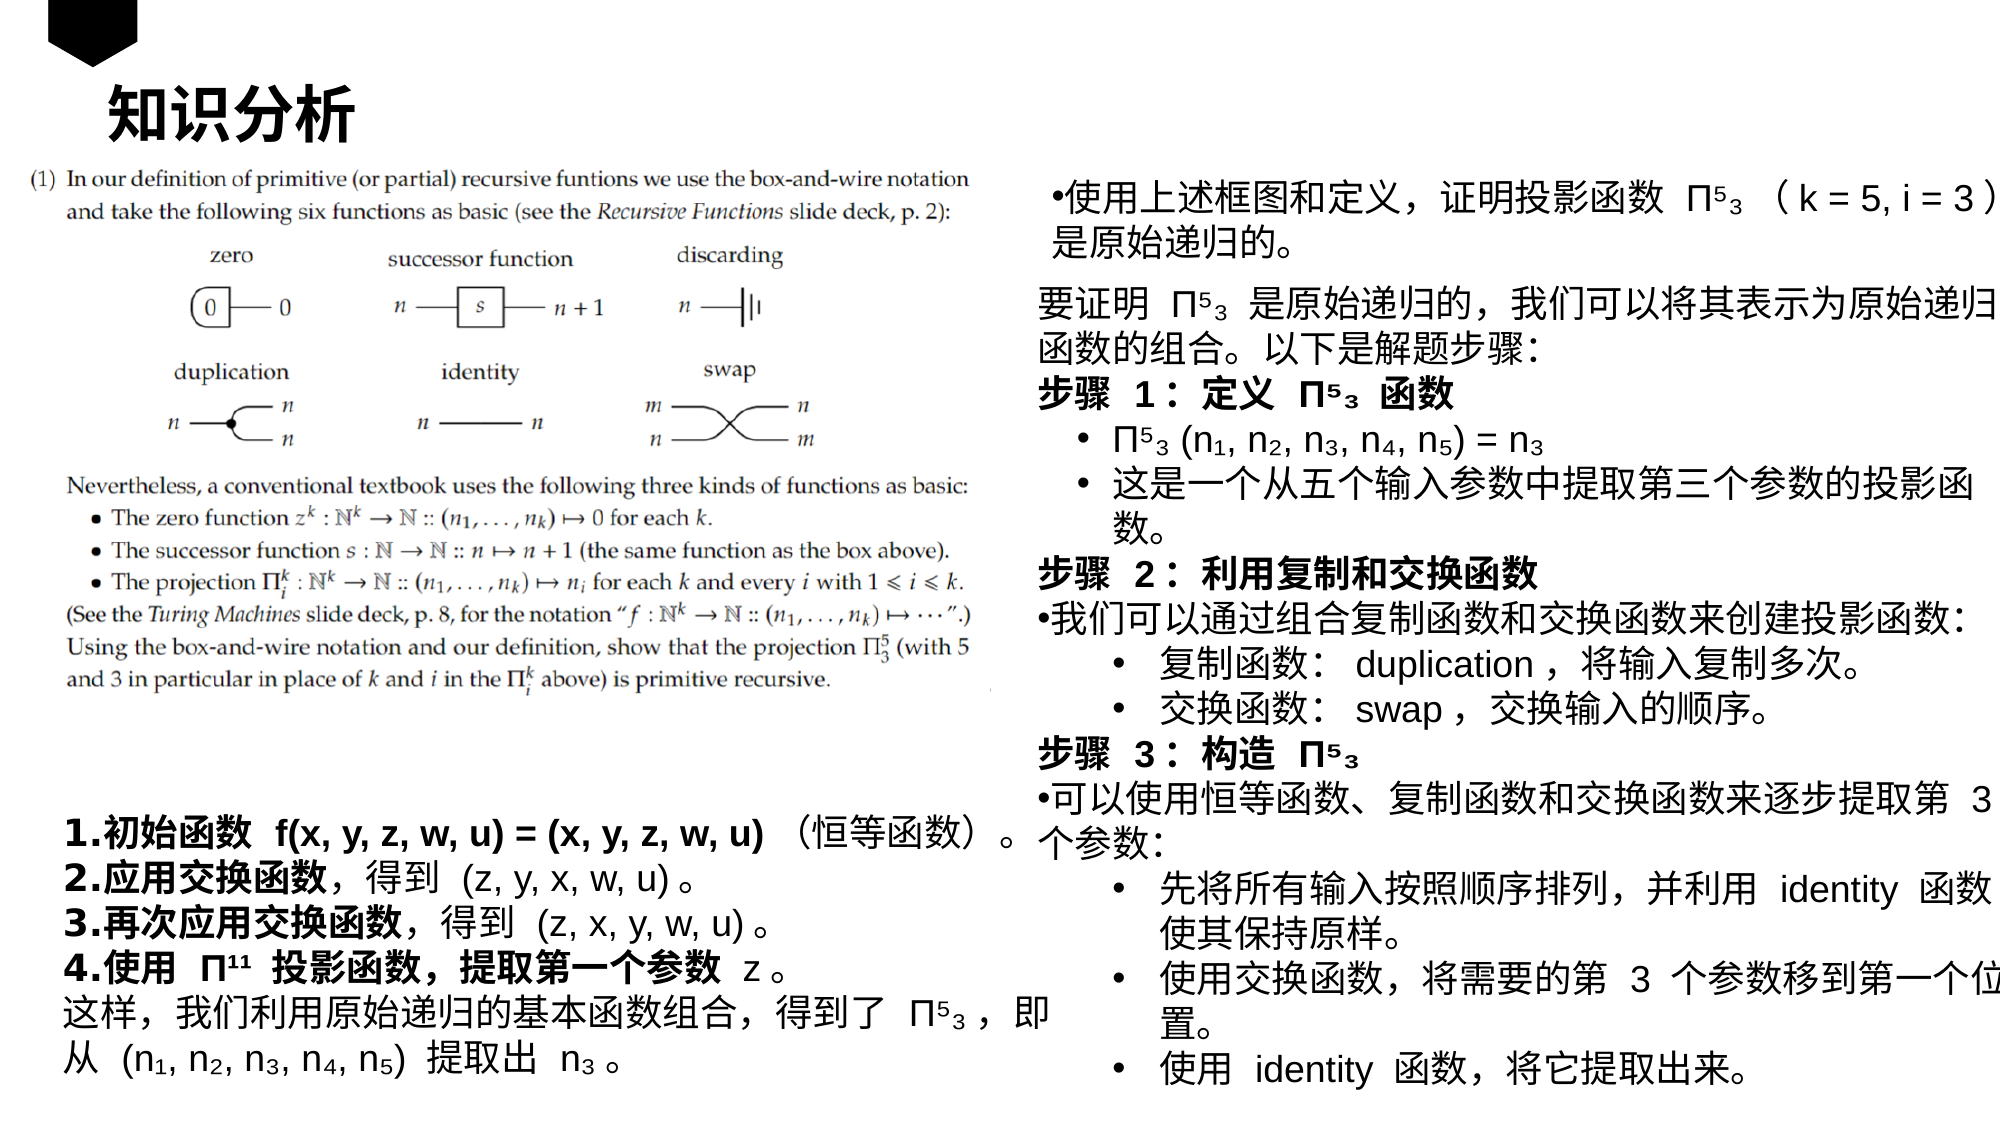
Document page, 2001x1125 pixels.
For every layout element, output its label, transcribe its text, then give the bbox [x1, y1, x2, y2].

text_box 知识分析 [92, 67, 1015, 158]
text_box 要证明 Π⁵₃ 是原始递归的，我们可以将其表示为原始递归函数的组合。以下是解题步骤： 步骤 1：定义 Π⁵₃ 函数 Π⁵₃ (n₁, n₂, n₃, n₄, n₅) = n₃ 这是一个从五个输入参数中提取第三个参数的投影函数。 步骤 2：利用复制和交换函数 我们可以通过组合复制函数和交换函数来创建投影函数： 复制函数：duplication，将输入复制多次。 交换函数：swap，交换输入的顺序。 步骤 3：构造 Π⁵₃ 可以使用恒等函数、复制函数和交换函数来逐步提取第 3 个参数： 先将所有输入按照顺序排列，并利用 identity 函数使其保持原样。 使用交换函数，将需要的第 3 个参数移到第一个位置。 使用 identity 函数，将它提取出来。 [1022, 272, 2000, 1097]
picture [25, 165, 991, 703]
text_box 初始函数 f(x, y, z, w, u) = (x, y, z, w, u)（恒等函数）。 应用交换函数，得到 (z, y, x, w, u)。 再次应用交换函数，得到 (z, x, y, w, u)。 使用 Π¹¹ 投影函数，提取第一个参数 z。 这样，我们利用原始递归的基本函数组合，得到了 Π⁵₃，即从 (n₁, n₂, n₃, n₄, n₅) 提取出 n₃。 [48, 801, 1069, 1087]
text_box 使用上述框图和定义，证明投影函数 Π⁵₃（k = 5, i = 3）是原始递归的。 [1036, 166, 2000, 271]
text_box [48, 0, 138, 67]
